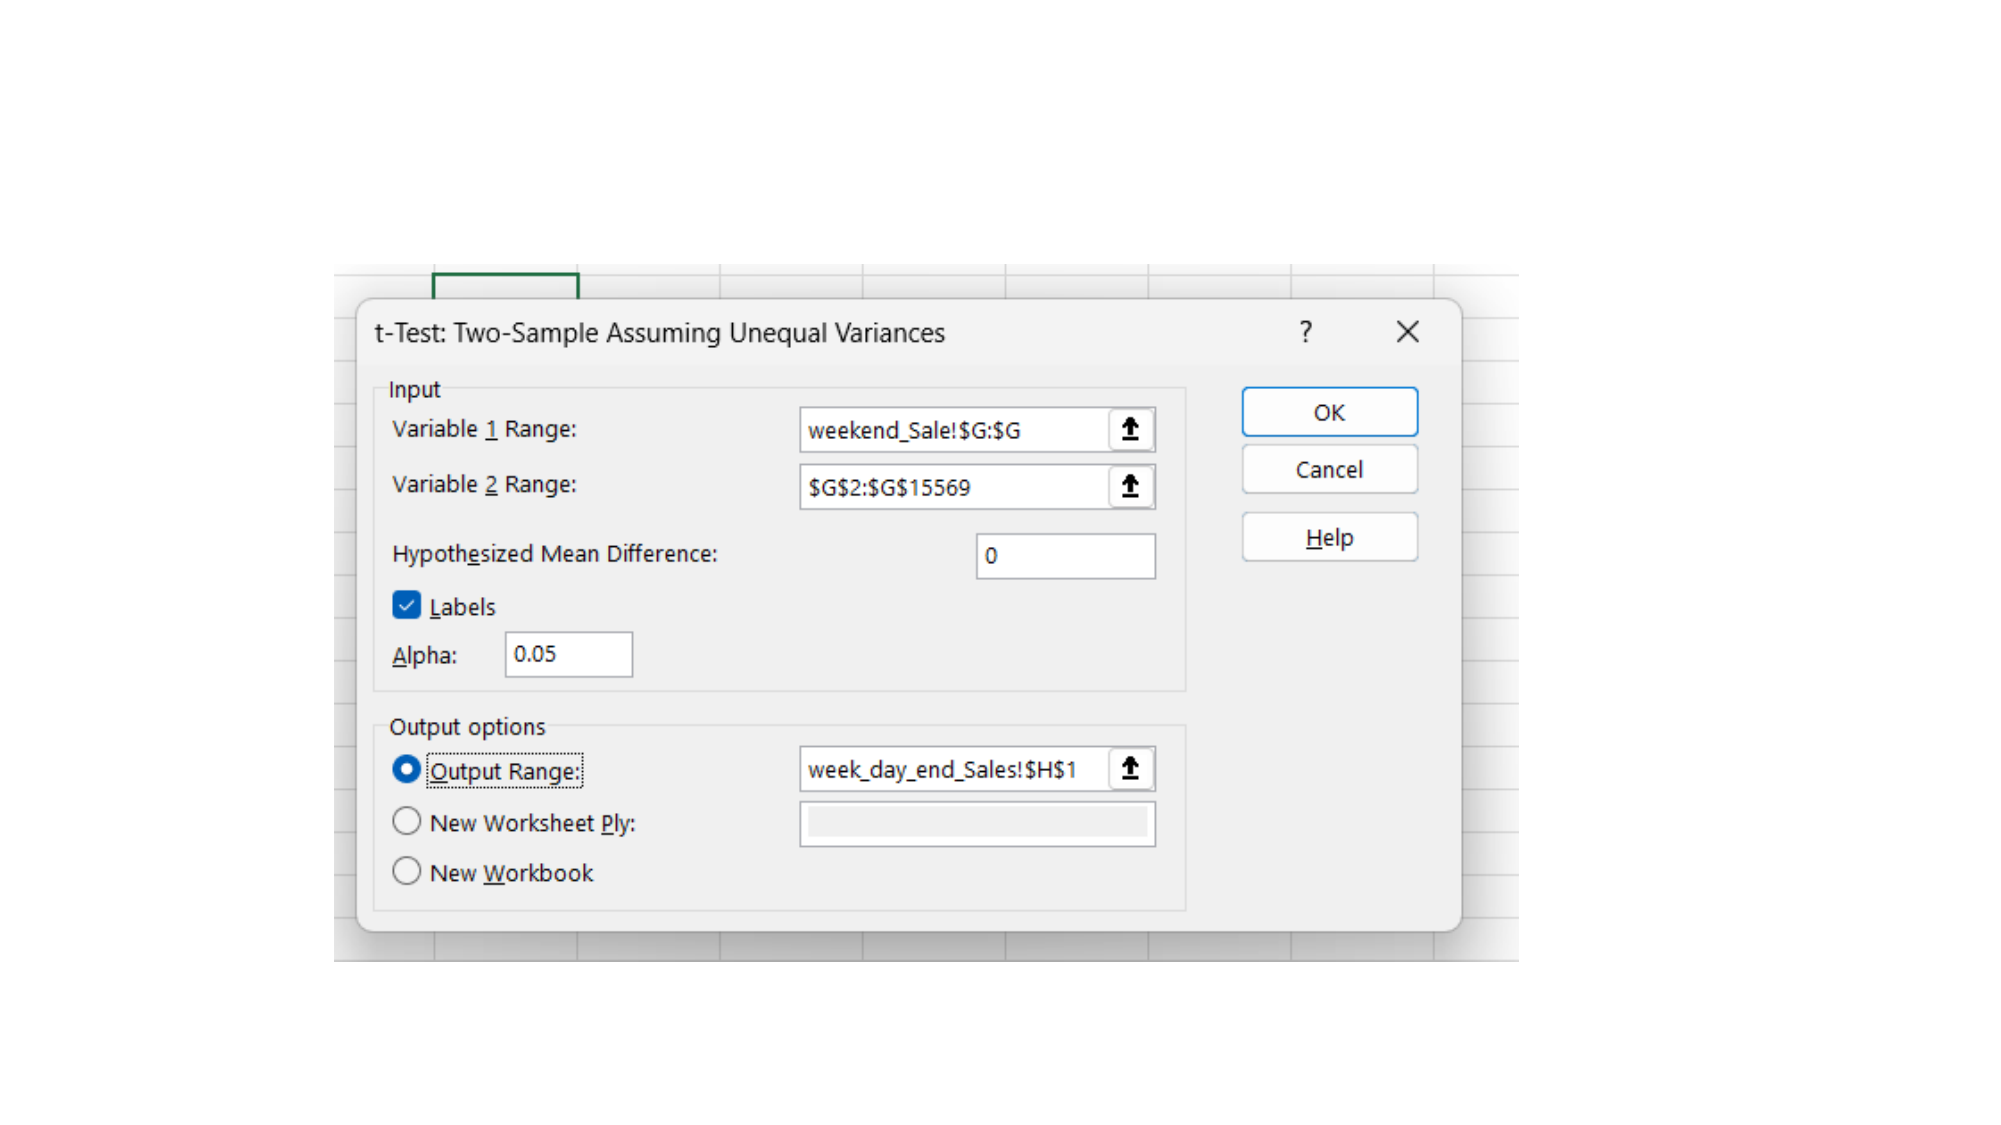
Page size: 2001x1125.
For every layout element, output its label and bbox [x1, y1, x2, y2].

list [333, 263, 1520, 963]
